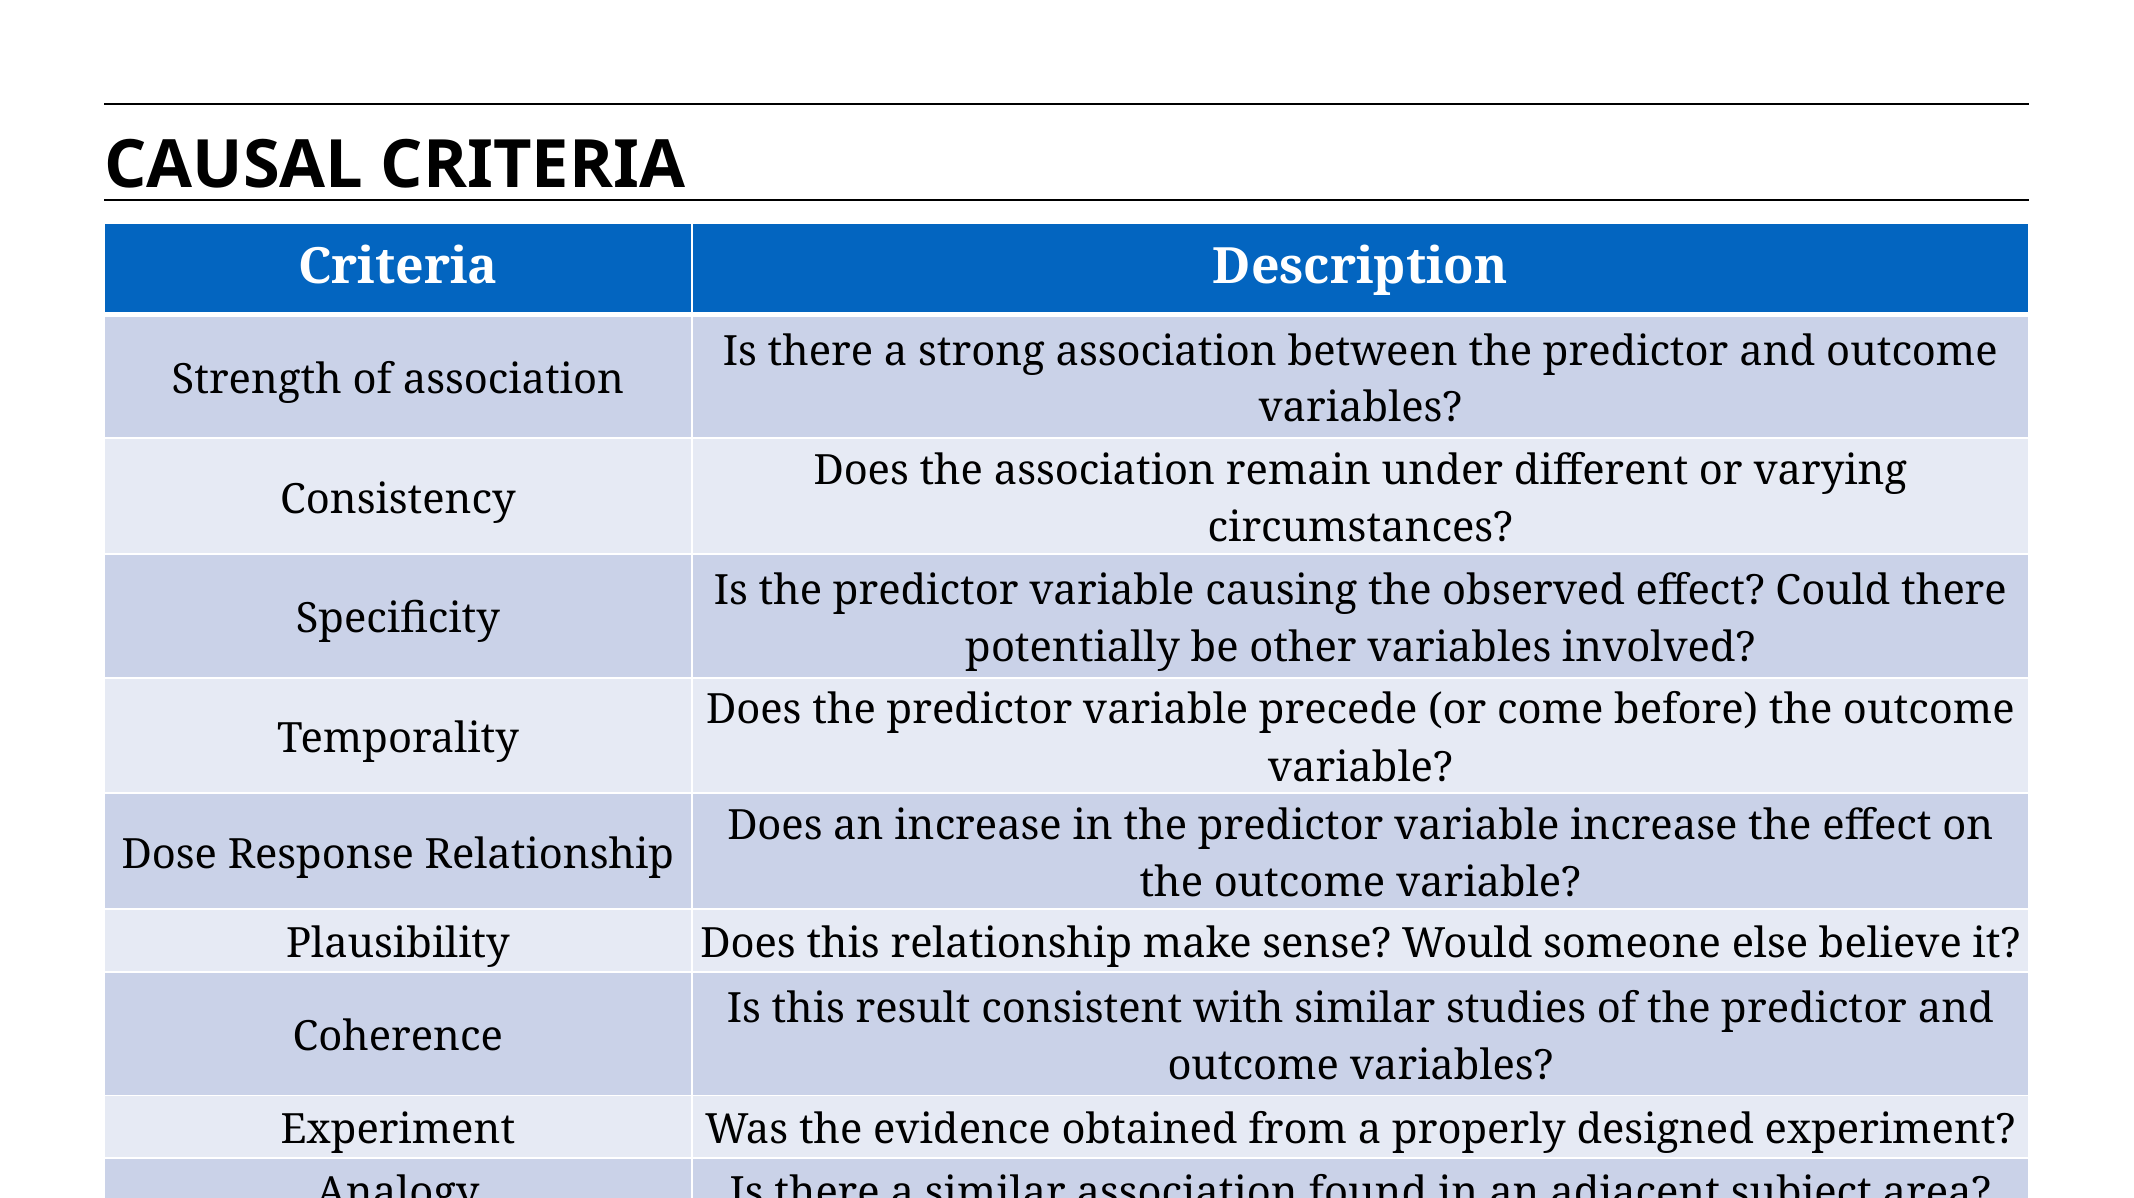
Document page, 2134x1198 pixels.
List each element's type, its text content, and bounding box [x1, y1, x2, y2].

table_cell Is the predictor variable causing the observed effect? Could there potentially be other variables involved? [693, 555, 2028, 677]
table_cell Is this result consistent with similar studies of the predictor and outcome variables? [693, 973, 2028, 1095]
table_cell Is there a strong association between the predictor and outcome variables? [693, 317, 2028, 437]
table_cell Was the evidence obtained from a properly designed experiment? [693, 1096, 2028, 1157]
table_header Description [693, 224, 2028, 312]
table_cell Does the association remain under different or varying circumstances? [693, 439, 2028, 553]
table_cell Coherence [105, 973, 691, 1095]
table_cell Does this relationship make sense? Would someone else believe it? [693, 910, 2028, 971]
table_cell Consistency [105, 439, 691, 553]
table_cell Does the predictor variable precede (or come before) the outcome variable? [693, 679, 2028, 792]
table_cell Experiment [105, 1096, 691, 1157]
table_cell Is there a similar association found in an adjacent subject area? [693, 1159, 2028, 1198]
table_cell Dose Response Relationship [105, 794, 691, 908]
table_cell Strength of association [105, 317, 691, 437]
table_cell Does an increase in the predictor variable increase the effect on the outcome variable? [693, 794, 2028, 908]
table_cell Specificity [105, 555, 691, 677]
text_box CAUSAL CRITERIA [104, 120, 2030, 192]
table_header Criteria [105, 224, 691, 312]
table_cell Plausibility [105, 910, 691, 971]
table_cell Temporality [105, 679, 691, 792]
table_cell Analogy [105, 1159, 691, 1198]
